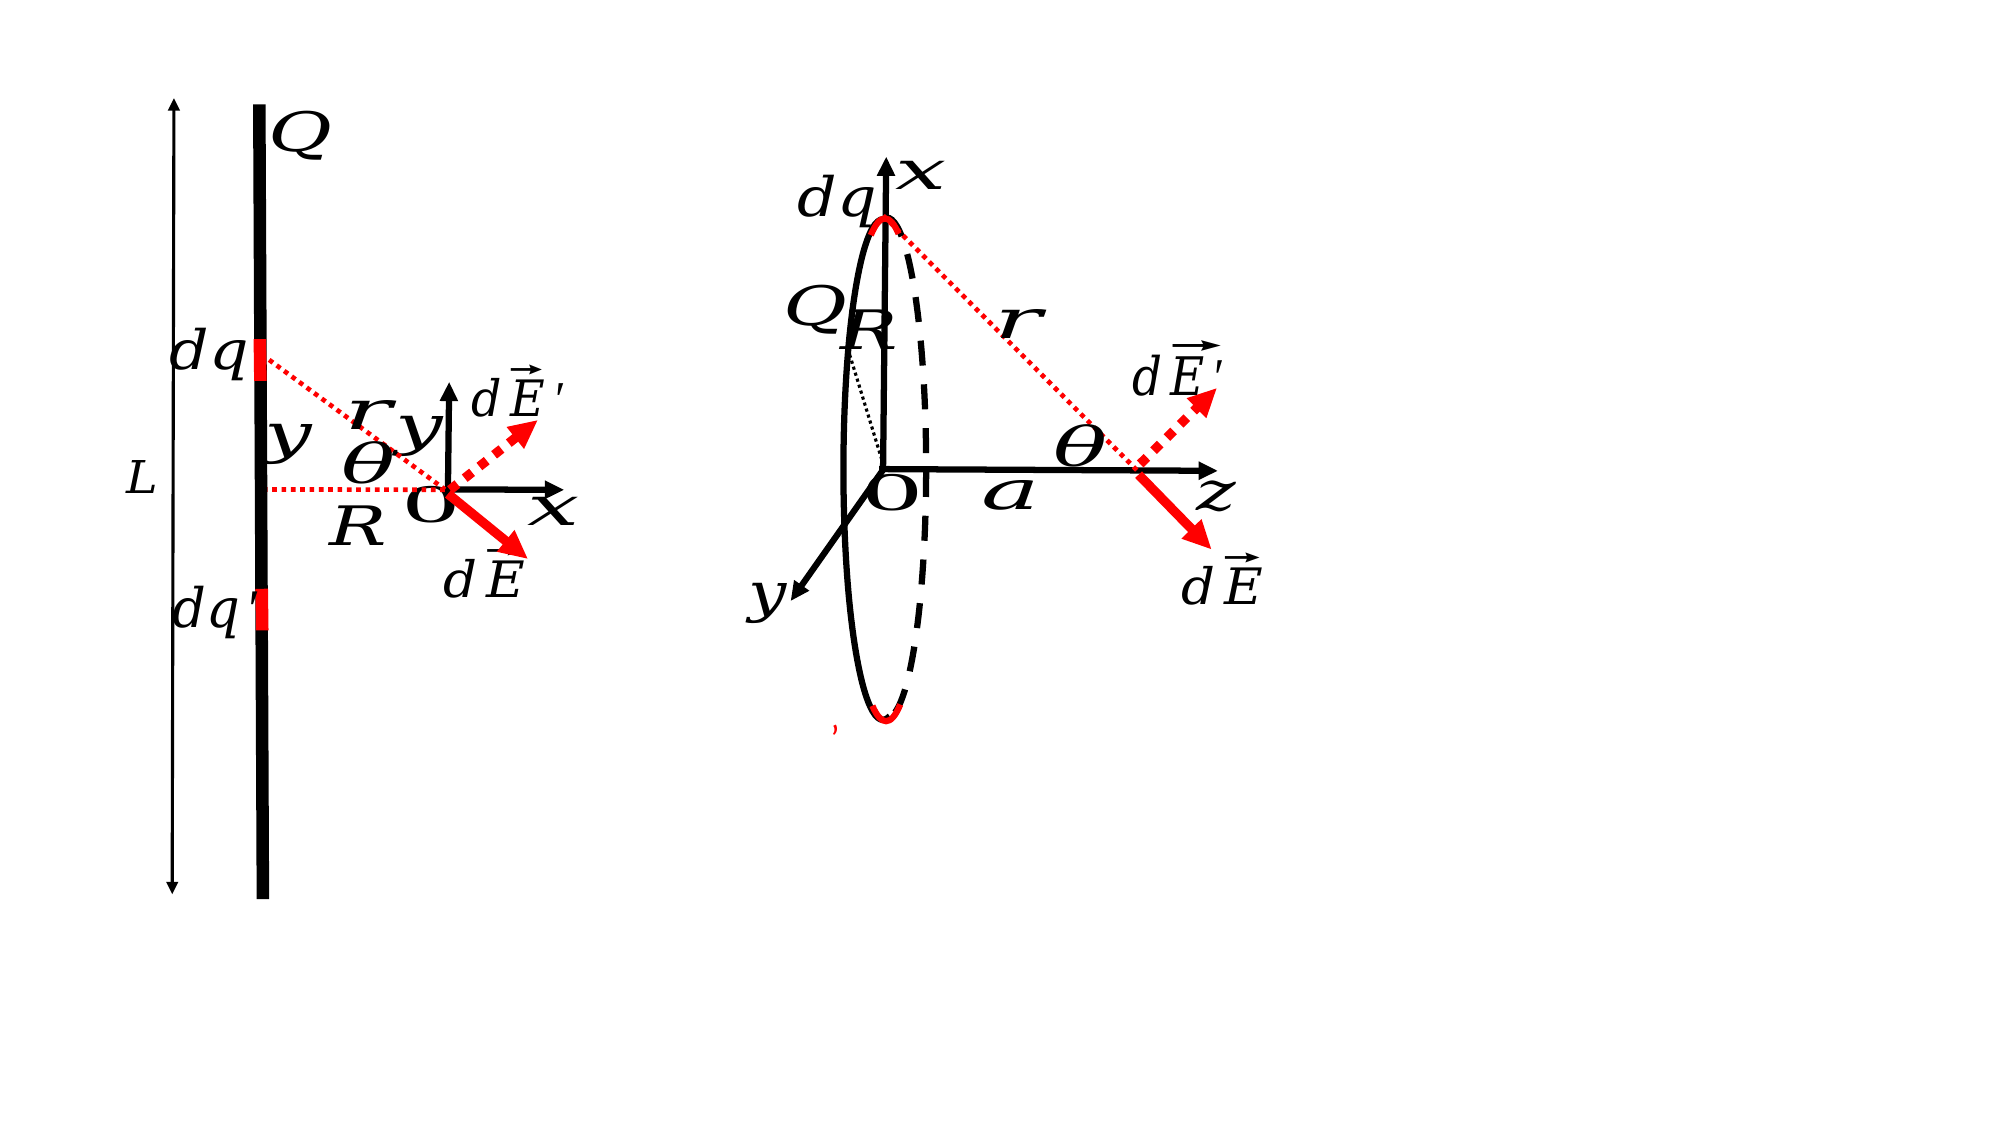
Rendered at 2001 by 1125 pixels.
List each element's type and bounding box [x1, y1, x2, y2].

text_box [744, 141, 1266, 767]
text_box [123, 98, 583, 900]
